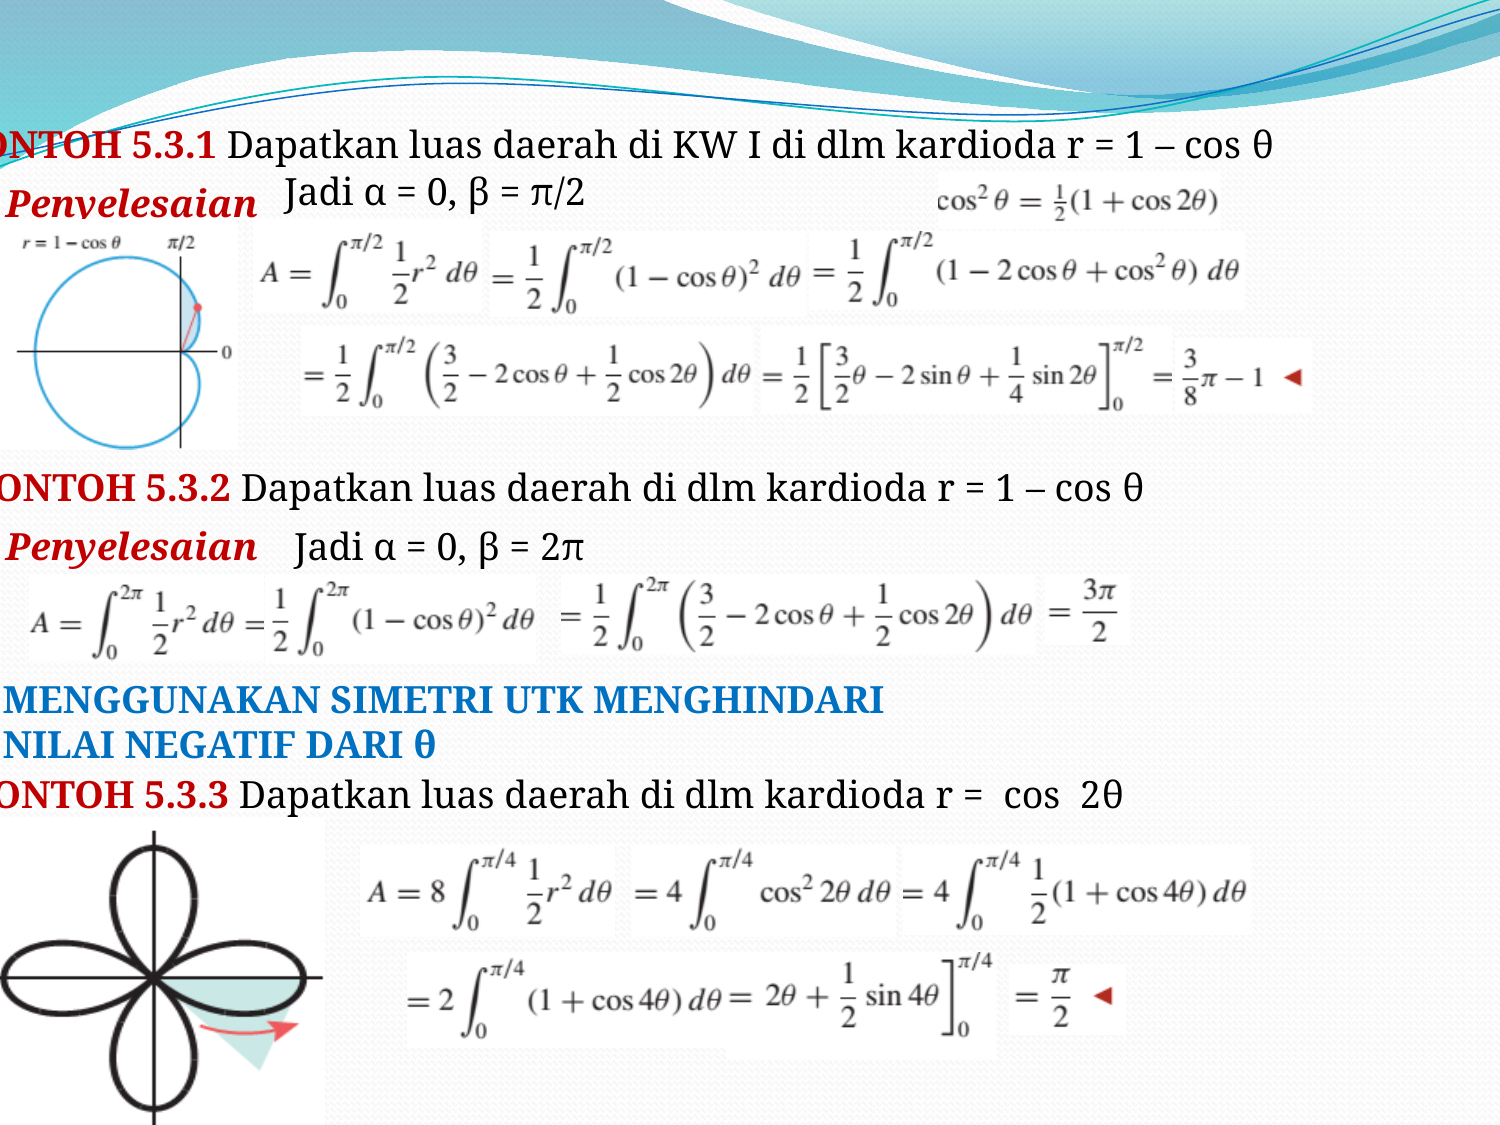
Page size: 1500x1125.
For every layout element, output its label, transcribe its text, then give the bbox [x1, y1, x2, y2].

picture [761, 325, 1172, 414]
picture [0, 219, 238, 450]
picture [0, 816, 325, 1125]
picture [938, 172, 1221, 230]
picture [808, 231, 1246, 311]
picture [631, 845, 897, 937]
picture [29, 573, 537, 664]
picture [1045, 574, 1130, 645]
picture [300, 325, 753, 416]
text_box CONTOH 5.3.3 Dapatkan luas daerah di dlm kardioda r = cos 2θ [0, 763, 1139, 823]
picture [1174, 337, 1312, 414]
picture [359, 845, 616, 937]
text_box Penyelesaian [0, 172, 269, 233]
text_box Jadi α = 0, β = 2π [279, 515, 600, 575]
picture [489, 231, 807, 317]
text_box CONTOH 5.3.2 Dapatkan luas daerah di dlm kardioda r = 1 – cos θ [0, 456, 1160, 516]
picture [253, 219, 483, 313]
text_box Penyelesaian [0, 515, 273, 575]
picture [1009, 963, 1126, 1035]
text_box Jadi α = 0, β = π/2 [269, 160, 601, 221]
picture [560, 574, 1035, 655]
text_box MENGGUNAKAN SIMETRI UTK MENGHINDARI NILAI NEGATIF DARI θ [0, 668, 900, 763]
picture [903, 845, 1251, 936]
picture [407, 951, 996, 1059]
text_box CONTOH 5.3.1 Dapatkan luas daerah di KW I di dlm kardioda r = 1 – cos θ [0, 113, 1289, 174]
